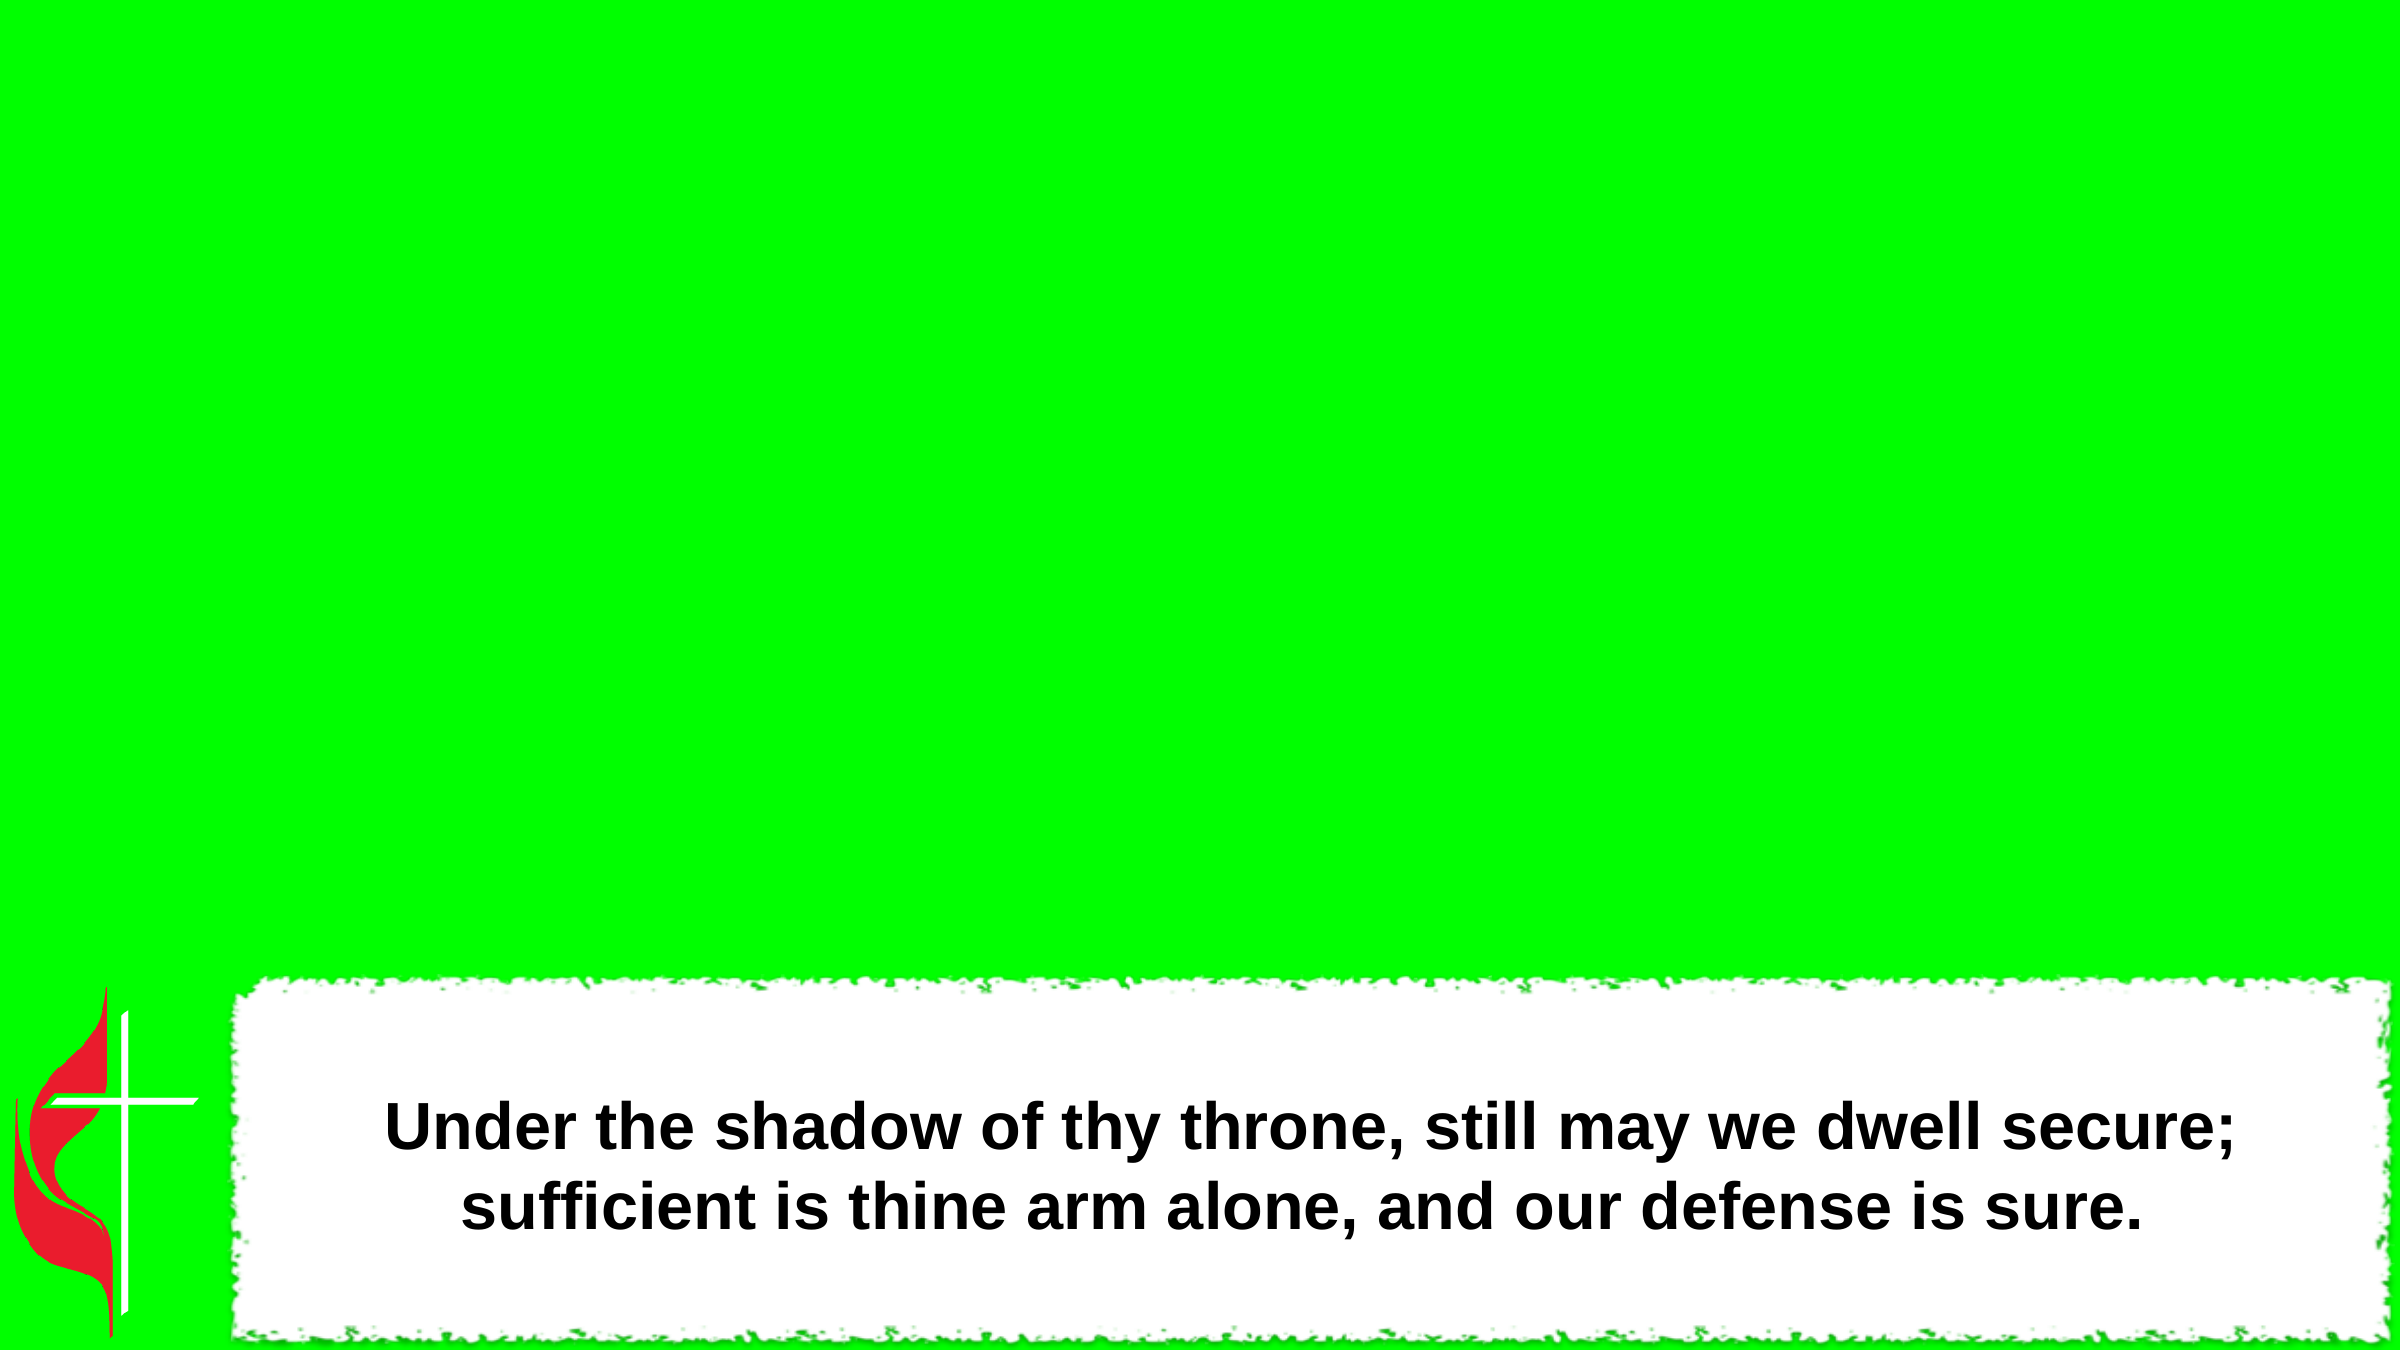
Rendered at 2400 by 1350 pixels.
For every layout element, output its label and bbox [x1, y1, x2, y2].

picture [0, 974, 2400, 1350]
